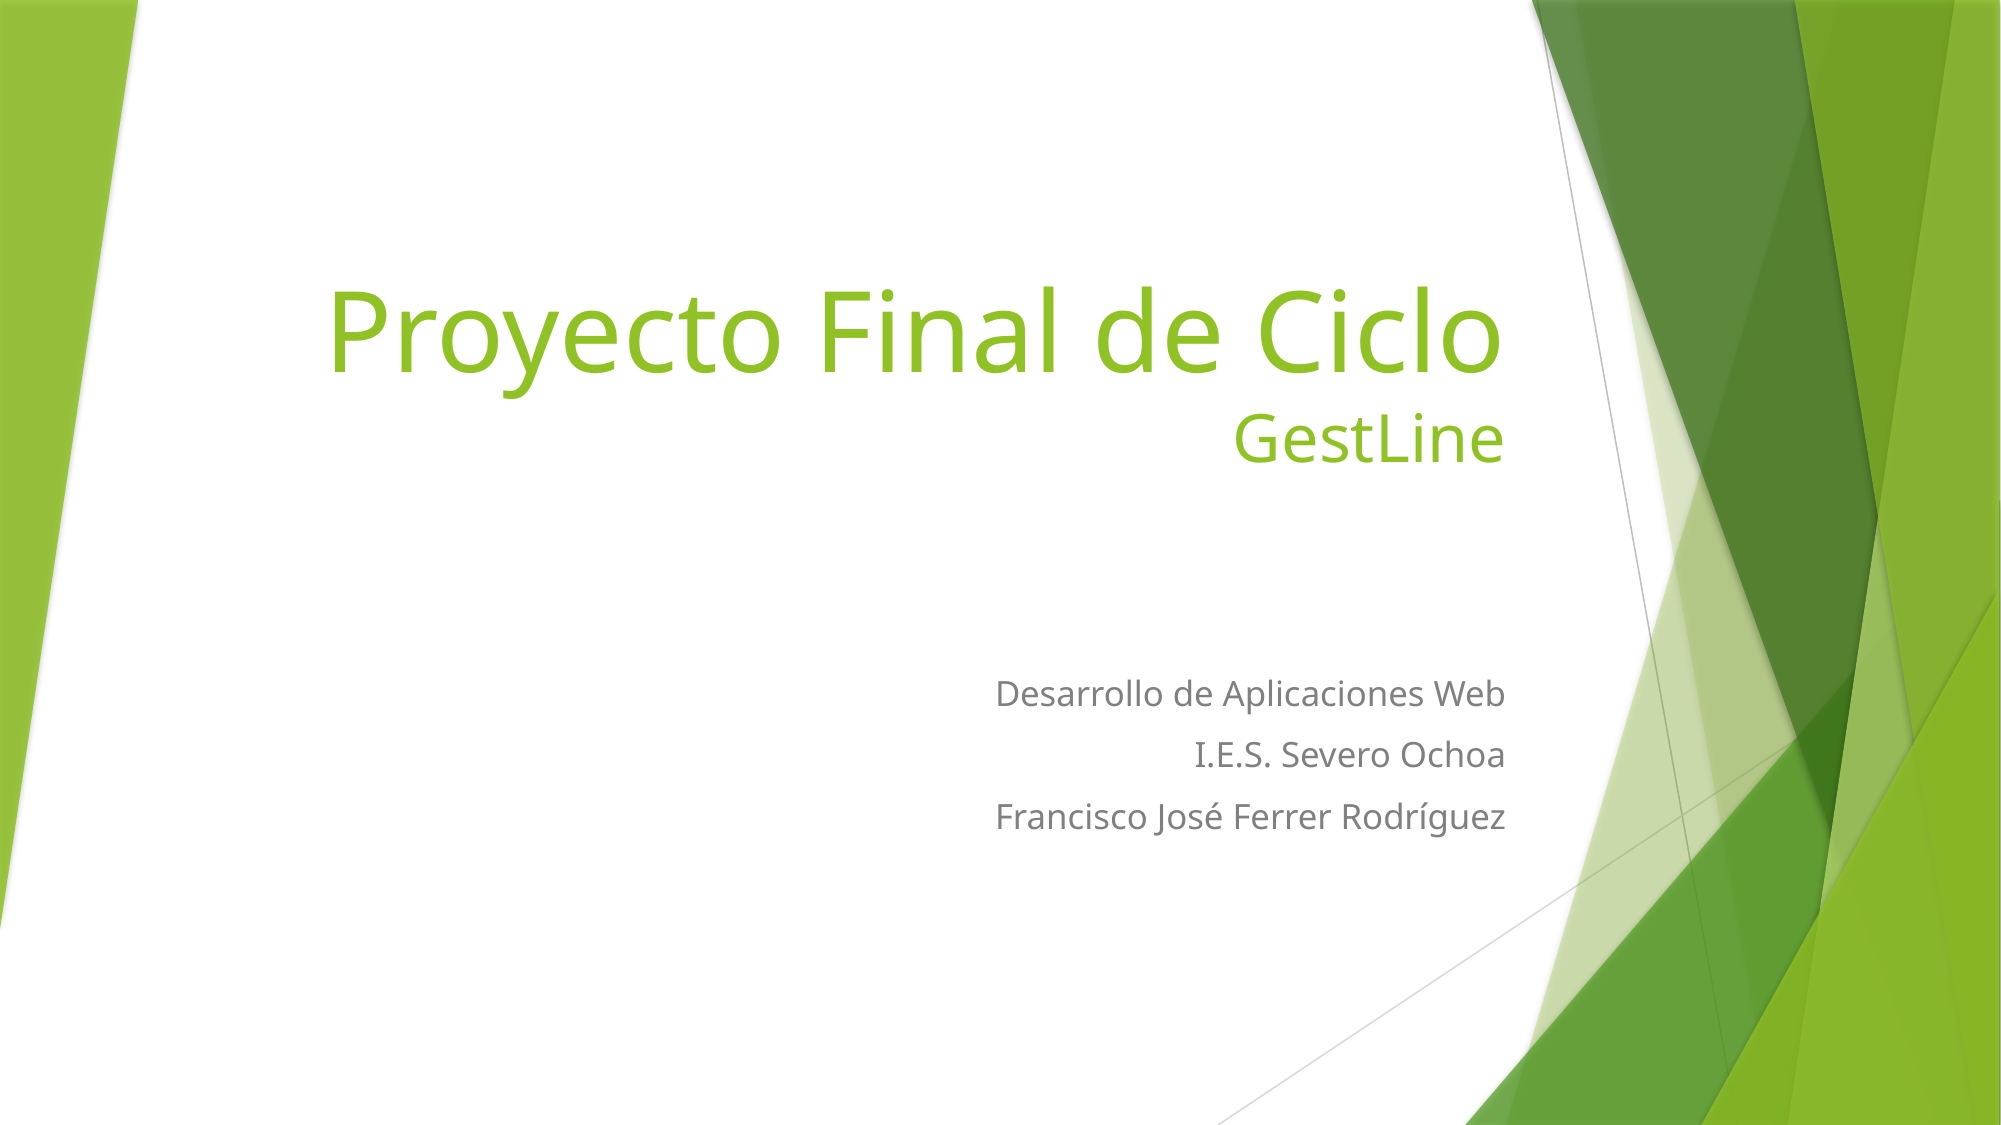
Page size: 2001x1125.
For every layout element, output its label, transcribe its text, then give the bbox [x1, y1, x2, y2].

title Proyecto Final de Ciclo GestLine [247, 212, 1522, 483]
subtitle Desarrollo de Aplicaciones Web I.E.S. Severo Ochoa Francisco José Ferrer Rodríguez [247, 664, 1522, 845]
